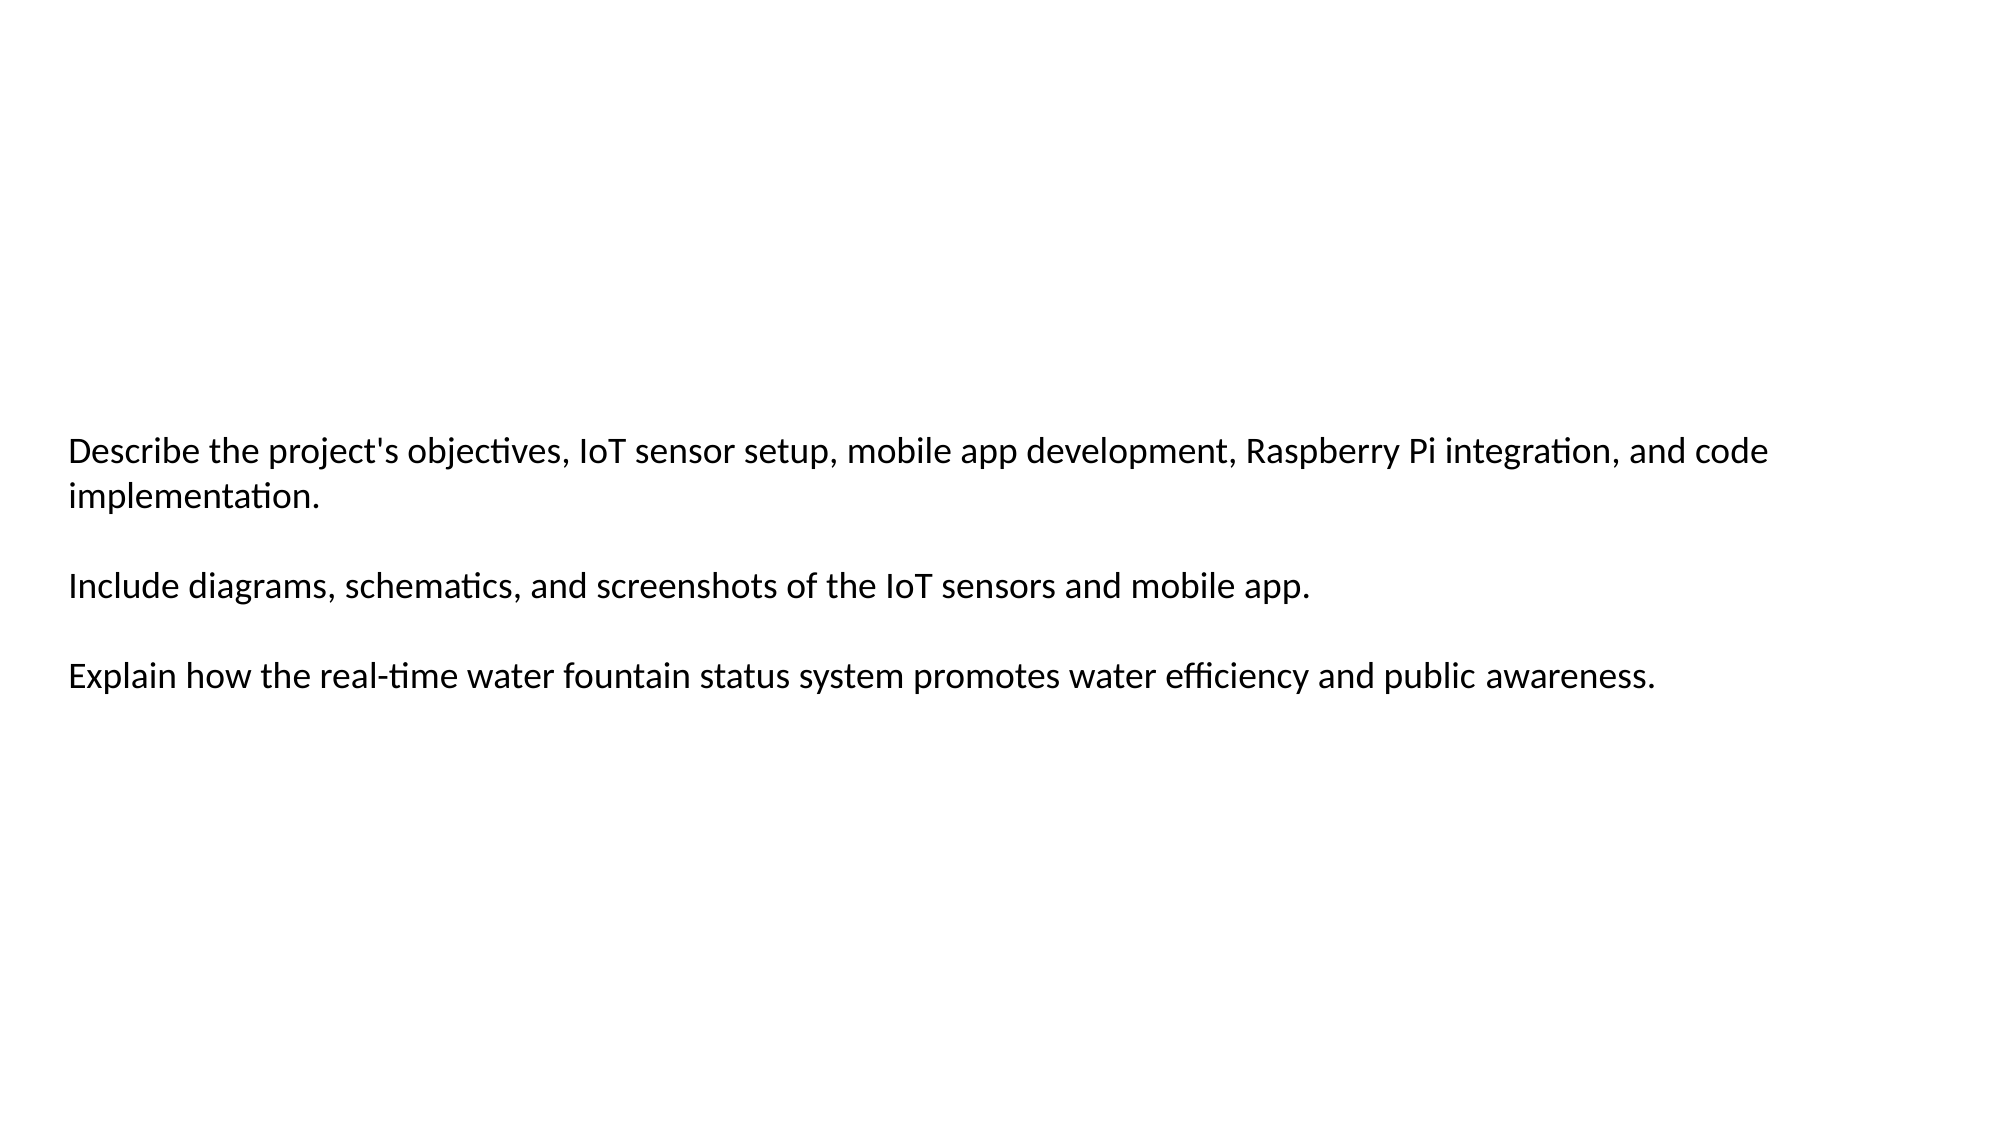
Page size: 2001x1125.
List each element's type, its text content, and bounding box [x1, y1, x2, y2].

text_box Describe the project's objectives, IoT sensor setup, mobile app development, Raspberry Pi integration, and code implementation. Include diagrams, schematics, and screenshots of the IoT sensors and mobile app. Explain how the real-time water fountain status system promotes water efficiency and public awareness. [53, 418, 1987, 704]
